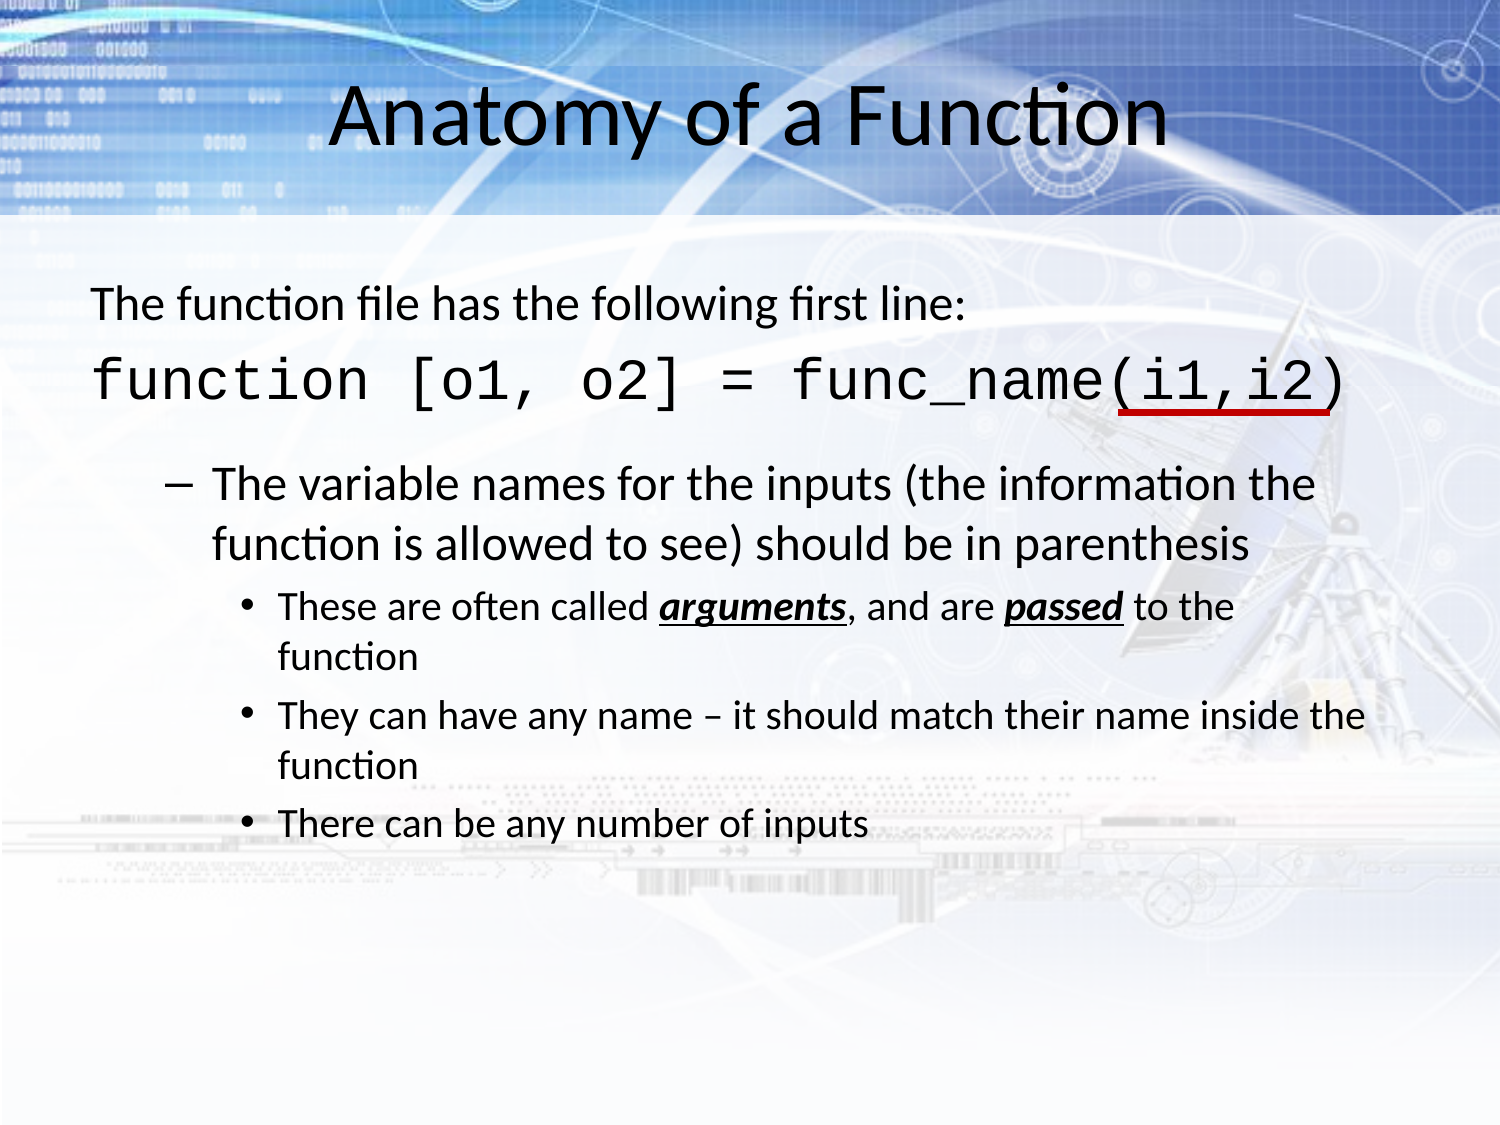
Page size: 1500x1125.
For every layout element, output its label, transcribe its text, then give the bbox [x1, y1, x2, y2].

list The function file has the following first line: function [o1, o2] = func_name(i1,i2) The variable names for the inputs (the information the function is allowed to see) should be in parenthesis These are often called arguments, and are passed to the function They can have any name – it should match their name inside the function There can be any number of inputs [75, 262, 1388, 1050]
title Anatomy of a Function [75, 15, 1425, 203]
picture [0, 0, 1500, 215]
